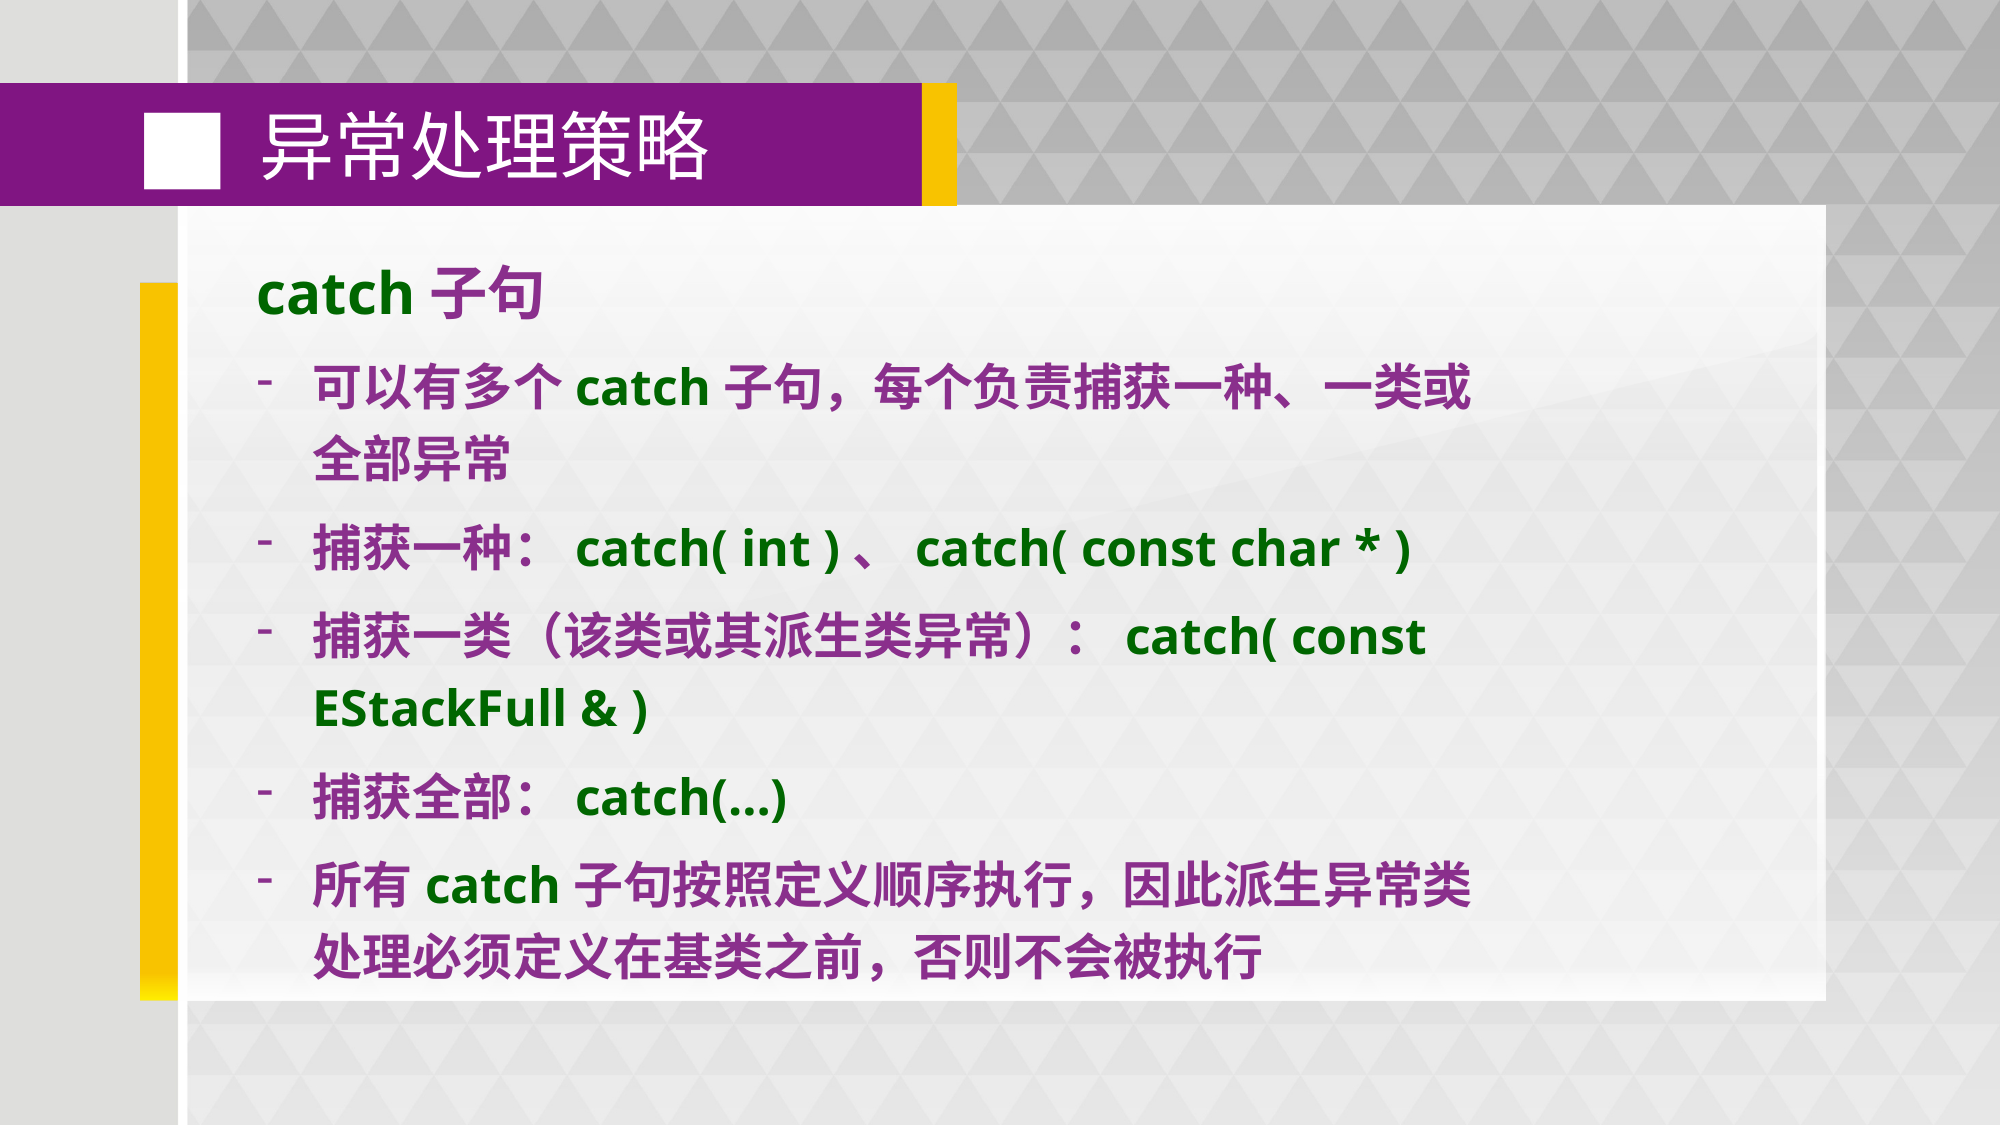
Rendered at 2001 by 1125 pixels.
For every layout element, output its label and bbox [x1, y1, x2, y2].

text_box [120, 69, 727, 206]
picture [0, 0, 2000, 1125]
